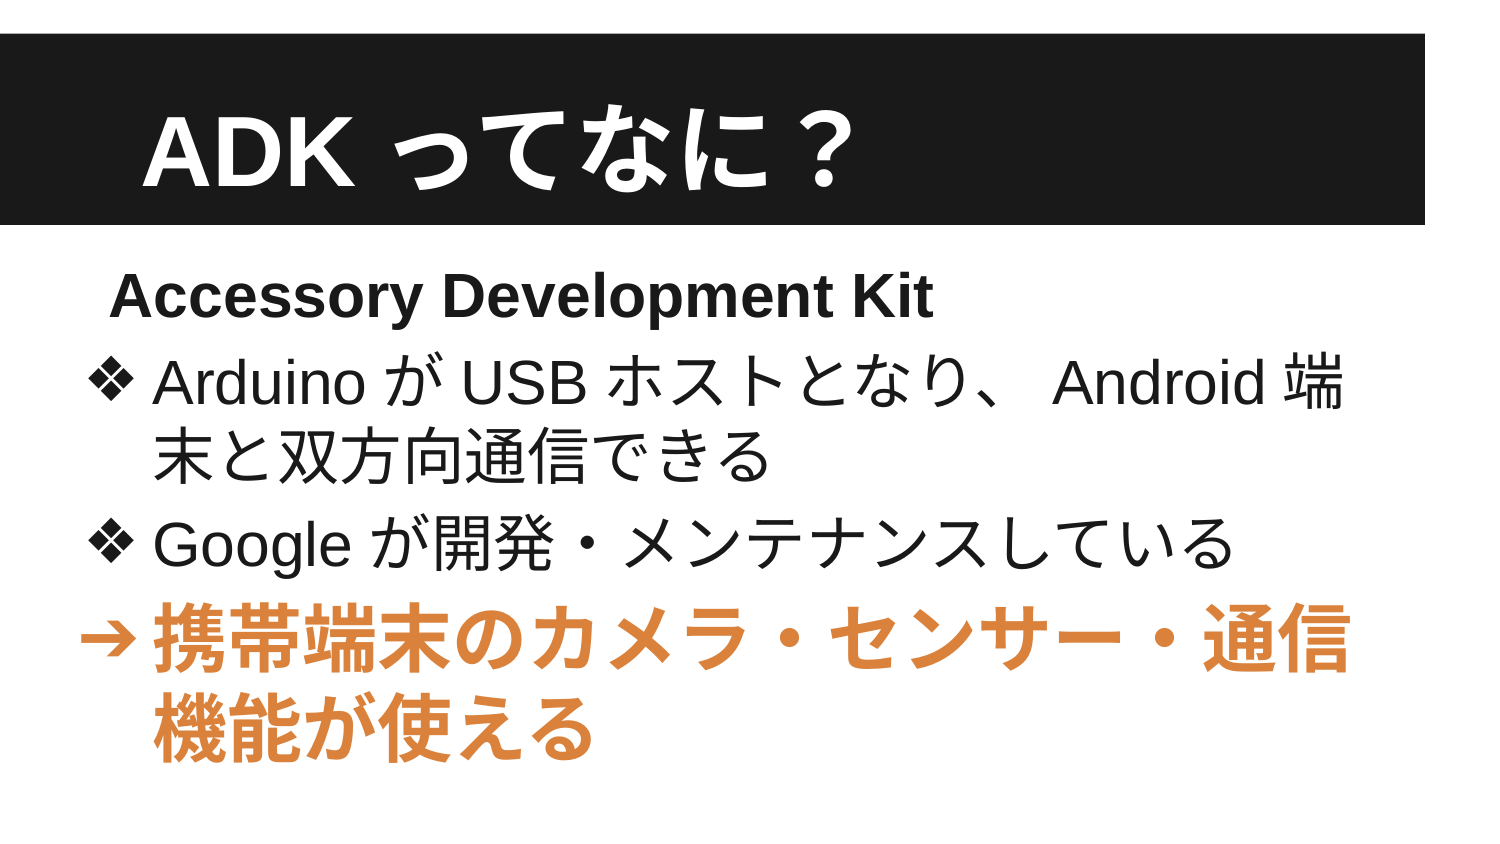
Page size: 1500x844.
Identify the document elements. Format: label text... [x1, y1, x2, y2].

list Accessory Development Kit ArduinoがUSBホストとなり、Android端末と双方向通信できる Googleが開発・メンテナンスしている 携帯端末のカメラ・センサー・通信機能が使える [62, 239, 1413, 808]
title ADKってなに？ [75, 33, 1425, 221]
